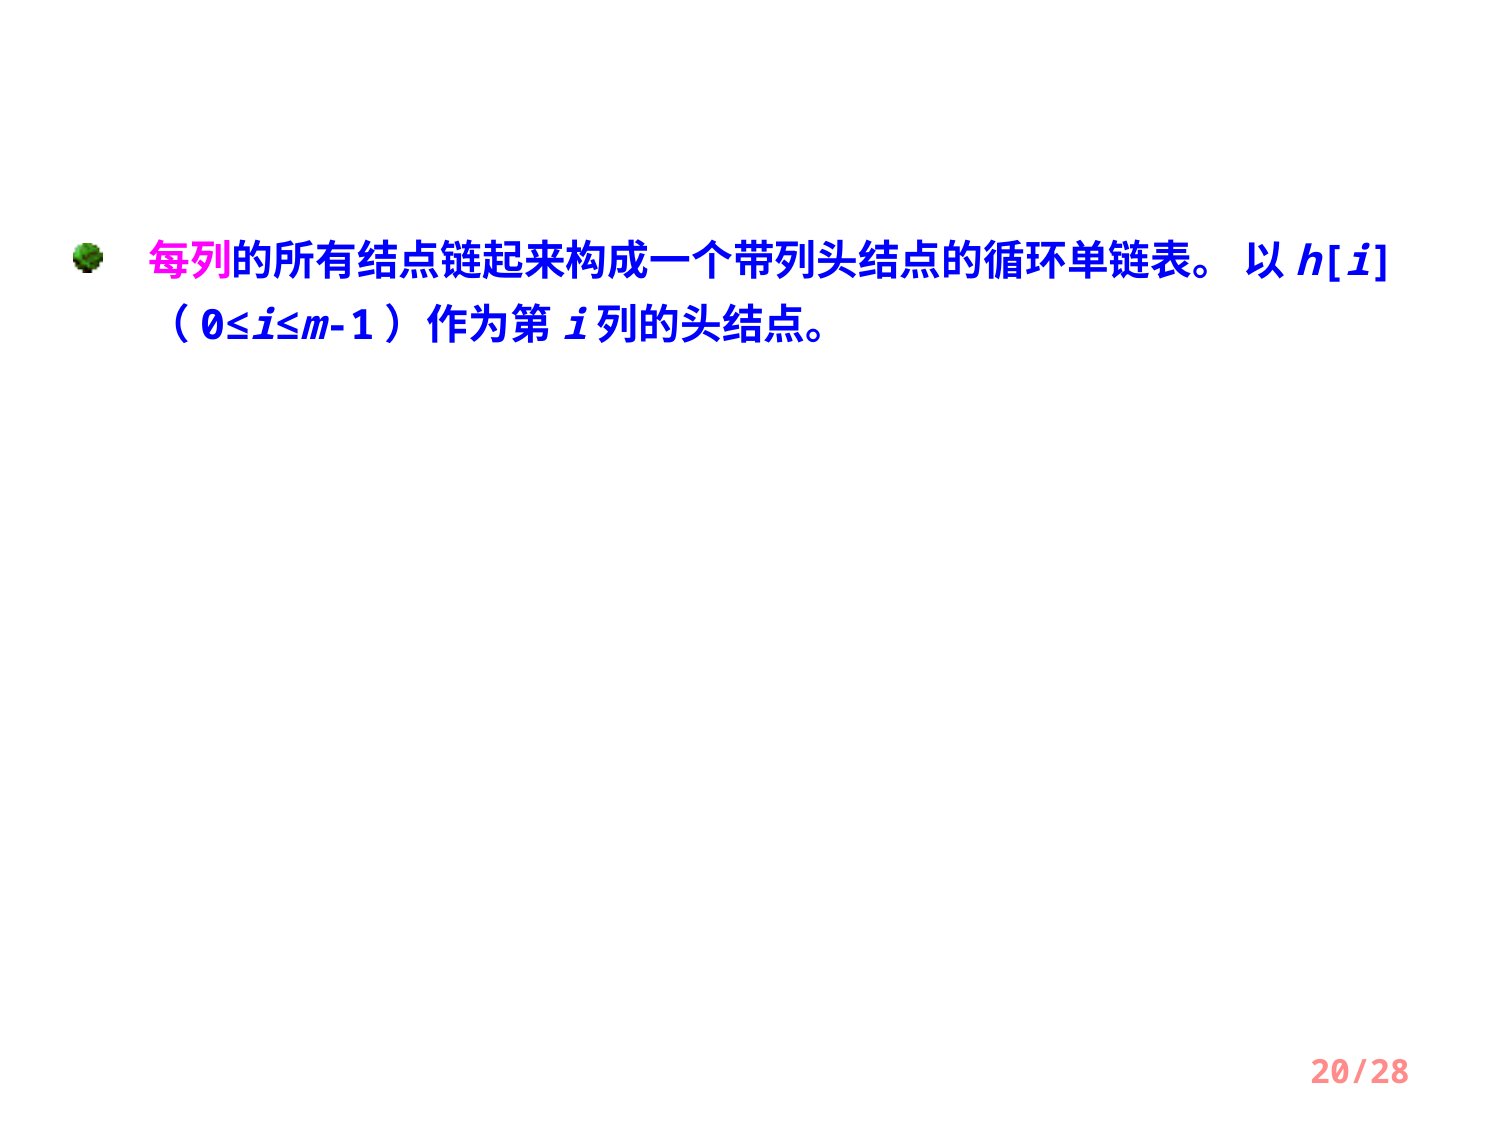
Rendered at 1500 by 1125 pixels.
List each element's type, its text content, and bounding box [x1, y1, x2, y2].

picture [73, 243, 103, 273]
text_box 每列的所有结点链起来构成一个带列头结点的循环单链表。 以h[i]（0≤i≤m-1）作为第i列的头结点。 [58, 210, 1453, 356]
slide_number 20/28 [1074, 1042, 1425, 1103]
